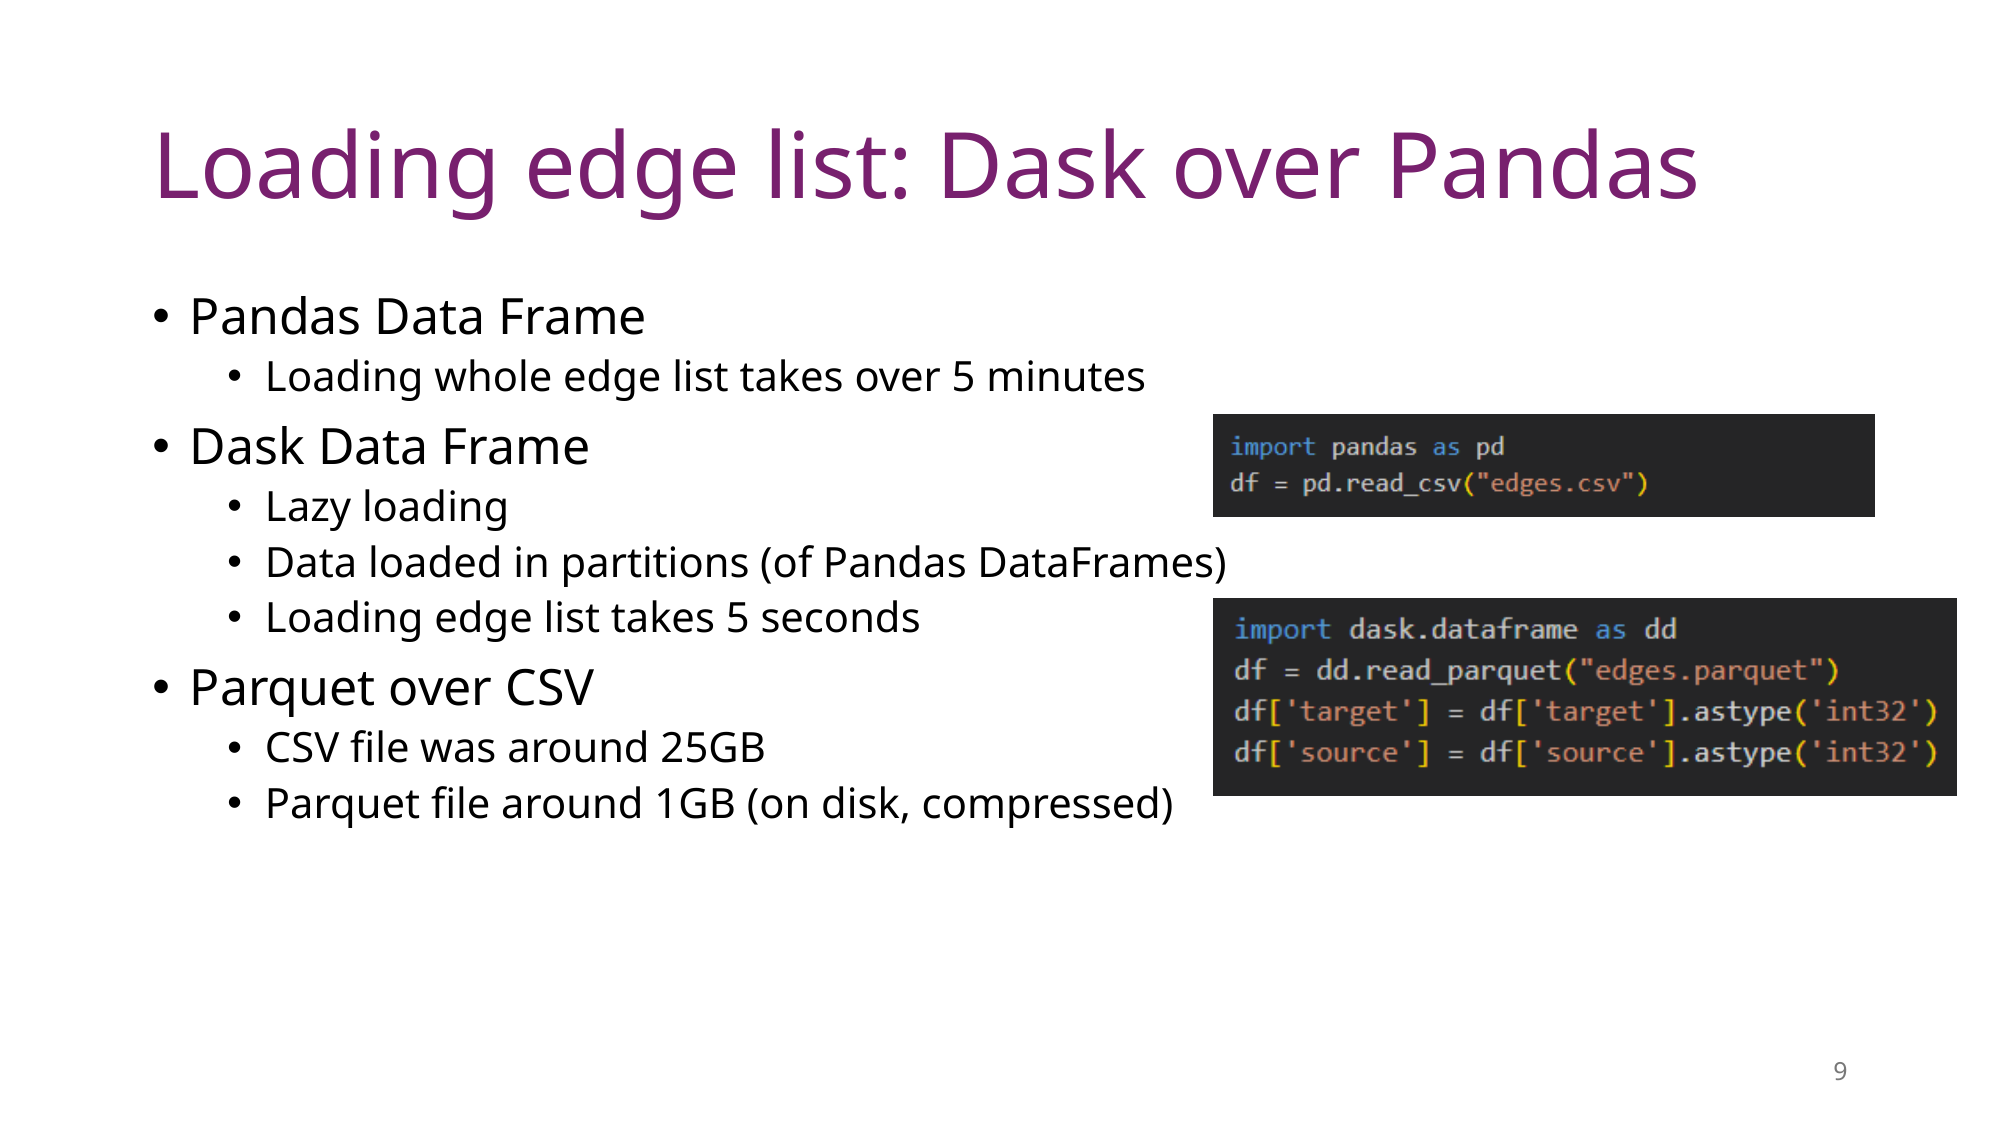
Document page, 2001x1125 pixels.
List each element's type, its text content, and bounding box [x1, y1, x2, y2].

slide_number 9 [1412, 1042, 1863, 1103]
text_box Loading edge list: Dask over Pandas [137, 59, 1863, 278]
text_box Pandas Data Frame Loading whole edge list takes over 5 minutes Dask Data Frame Lazy loading Data loaded in partitions (of Pandas DataFrames) Loading edge list takes 5 seconds Parquet over CSV CSV file was around 25GB Parquet file around 1GB (on disk, compressed) [137, 283, 1377, 975]
picture [1213, 414, 1876, 517]
picture [1213, 598, 1958, 796]
